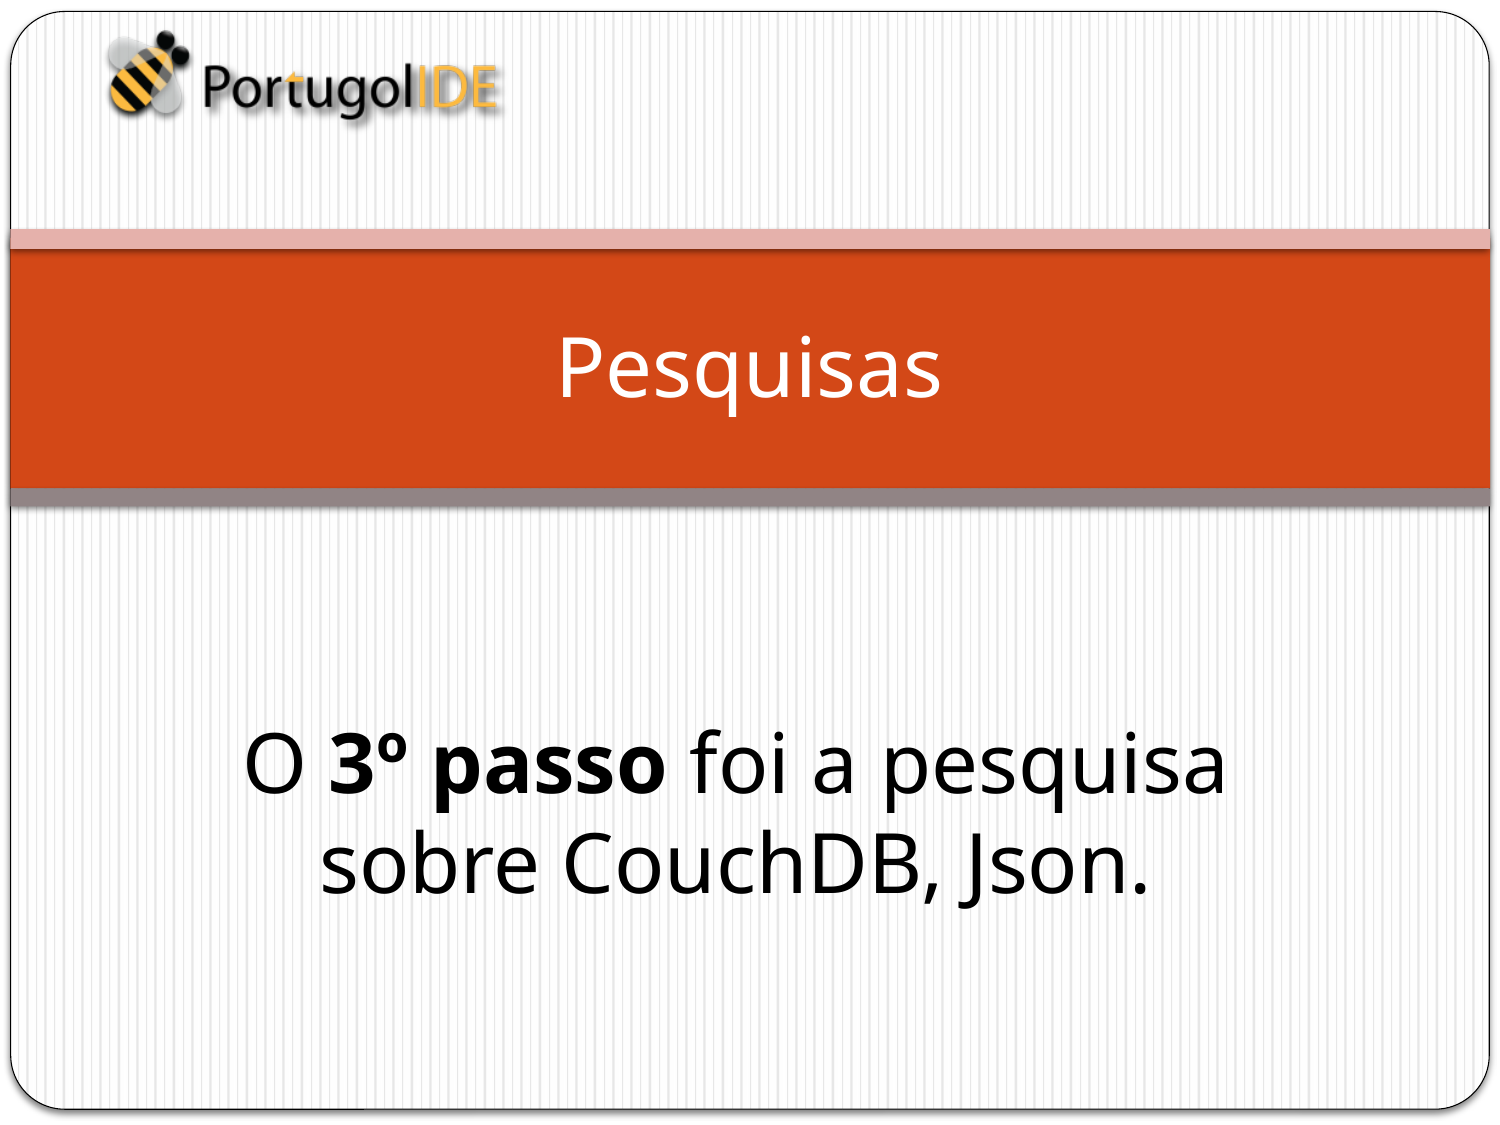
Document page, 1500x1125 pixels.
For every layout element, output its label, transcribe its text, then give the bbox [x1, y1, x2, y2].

subtitle O 3º passo foi a pesquisa sobre CouchDB, Json. [210, 703, 1261, 1011]
title Pesquisas [75, 247, 1425, 489]
picture [81, 8, 516, 141]
